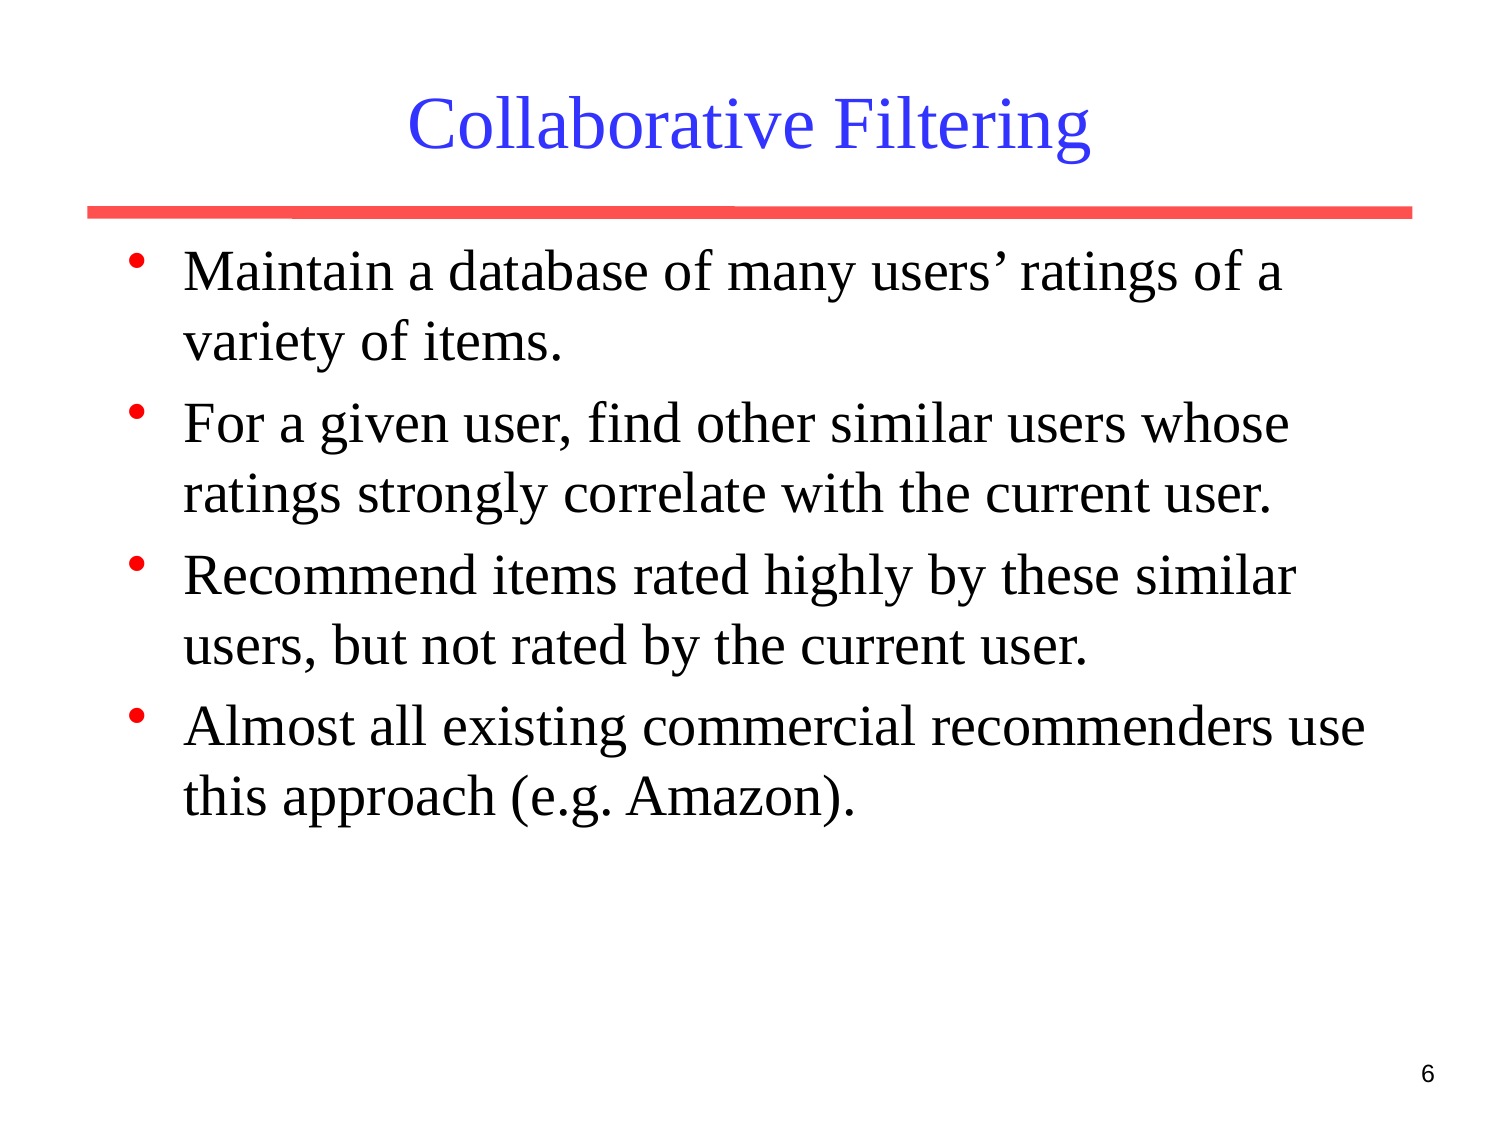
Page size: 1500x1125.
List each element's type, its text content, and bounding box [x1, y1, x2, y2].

title Collaborative Filtering [112, 37, 1388, 200]
list Maintain a database of many users’ ratings of a variety of items. For a given user, find other similar users whose ratings strongly correlate with the current user. Recommend items rated highly by these similar users, but not rated by the current user. Almost all existing commercial recommenders use this approach (e.g. Amazon). [112, 224, 1388, 994]
slide_number 6 [1137, 1049, 1451, 1125]
